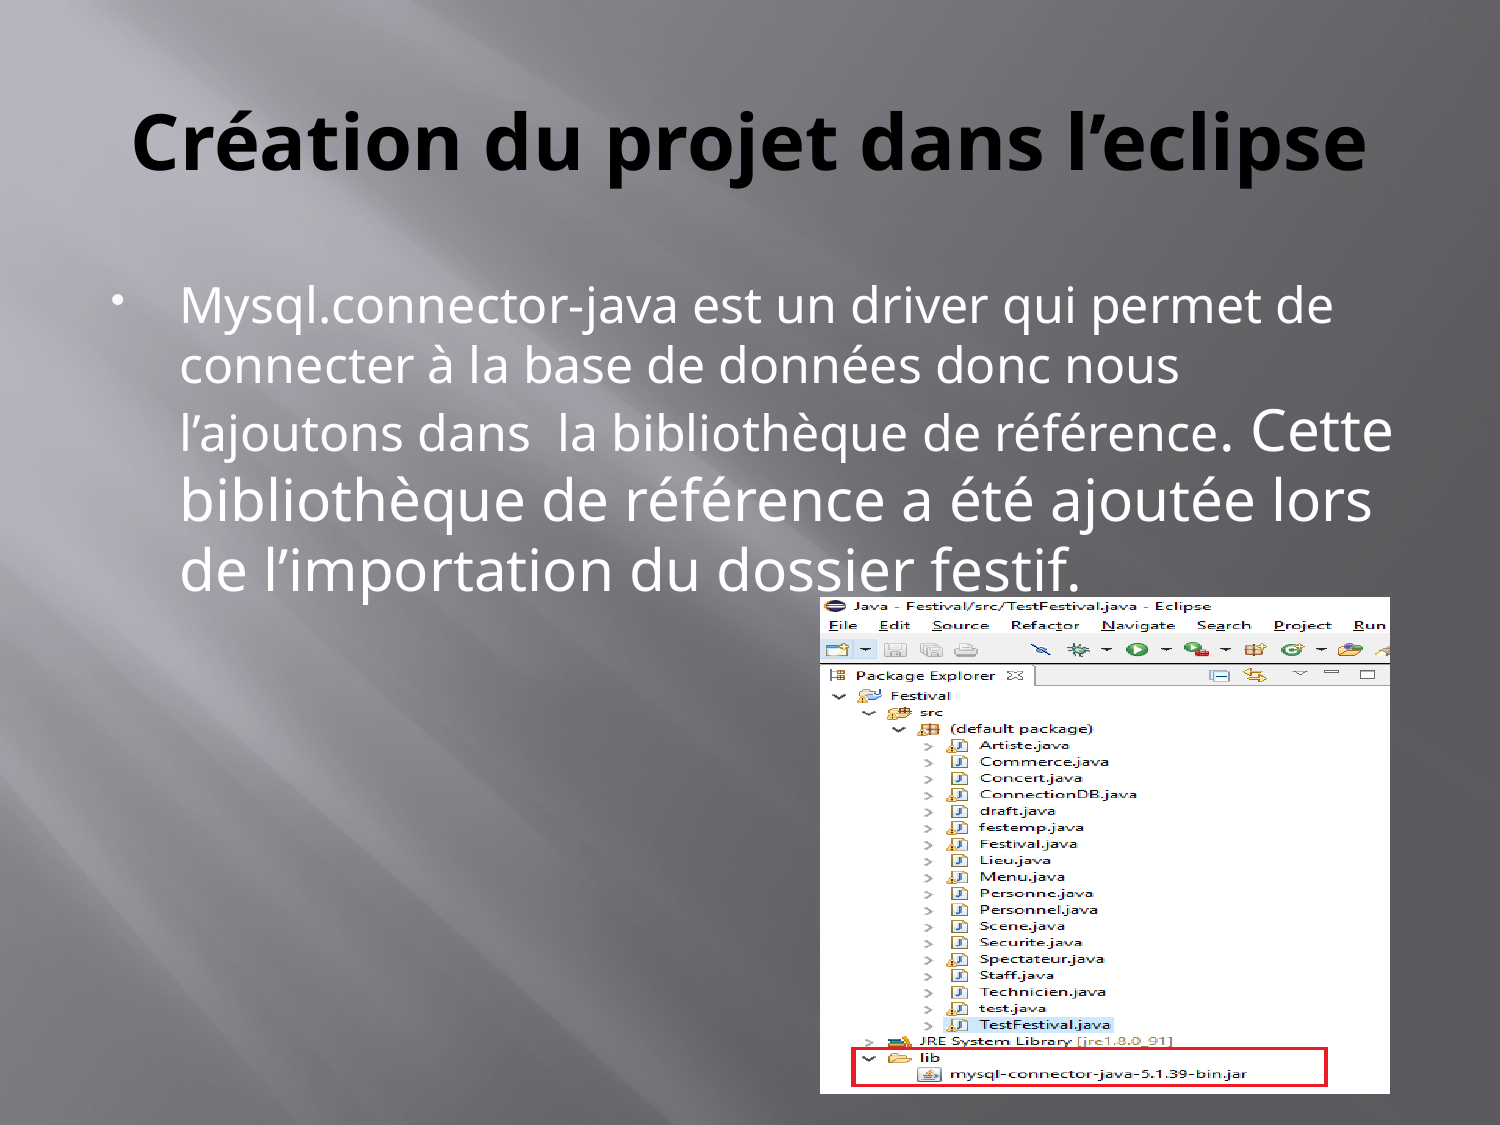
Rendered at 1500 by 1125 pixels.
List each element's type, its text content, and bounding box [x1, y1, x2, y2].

picture [820, 597, 1390, 1094]
title Création du projet dans l’eclipse [75, 45, 1425, 184]
list Mysql.connector-java est un driver qui permet de connecter à la base de données donc nous l’ajoutons dans la bibliothèque de référence. Cette bibliothèque de référence a été ajoutée lors de l’importation du dossier festif. [75, 184, 1425, 1125]
